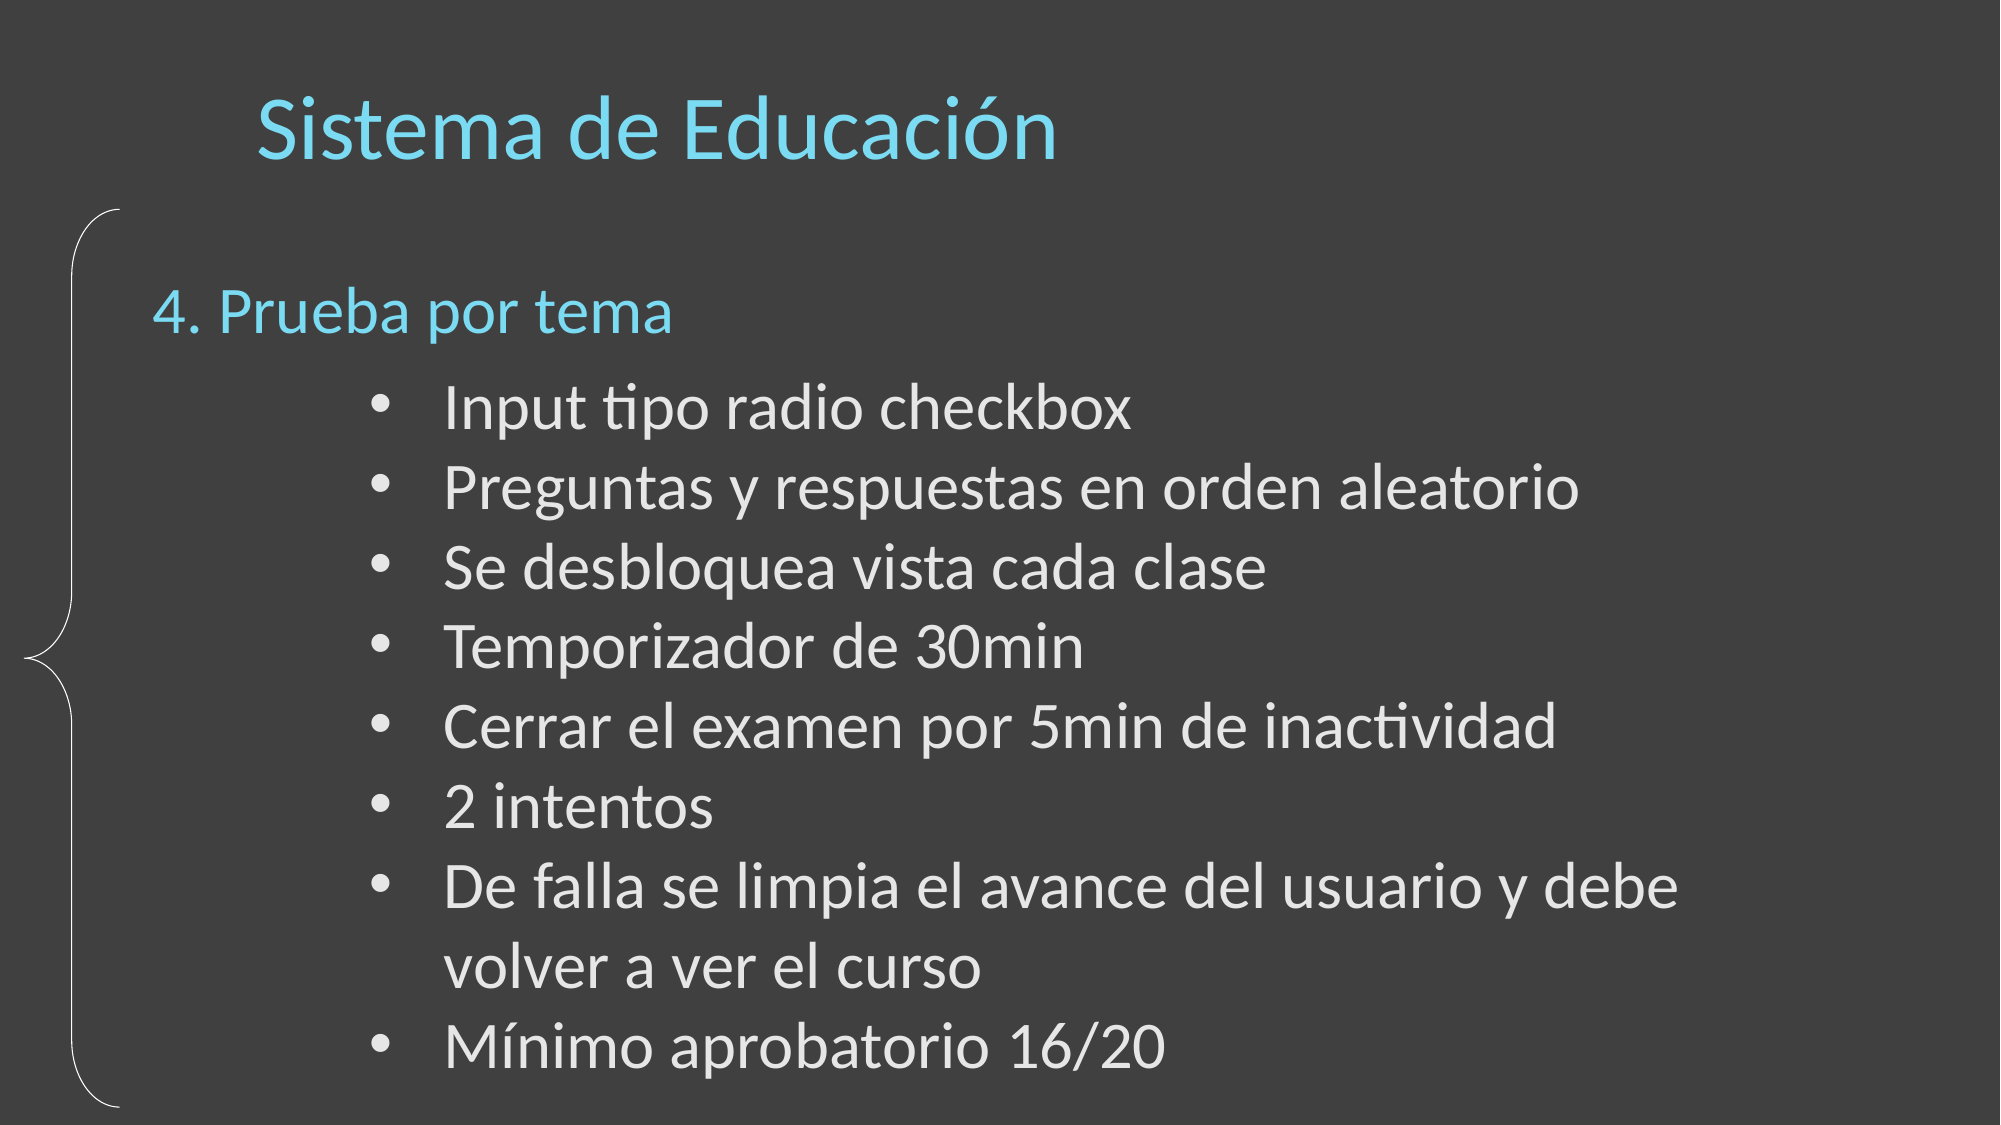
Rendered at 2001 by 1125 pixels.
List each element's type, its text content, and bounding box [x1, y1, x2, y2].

text_box [23, 208, 120, 1108]
text_box Input tipo radio checkbox Preguntas y respuestas en orden aleatorio Se desbloquea vista cada clase Temporizador de 30min Cerrar el examen por 5min de inactividad 2 intentos De falla se limpia el avance del usuario y debe volver a ver el curso Mínimo aprobatorio 16/20 [354, 355, 1726, 1090]
text_box 4. Prueba por tema [138, 259, 1069, 354]
text_box Sistema de Educación [241, 60, 1094, 186]
